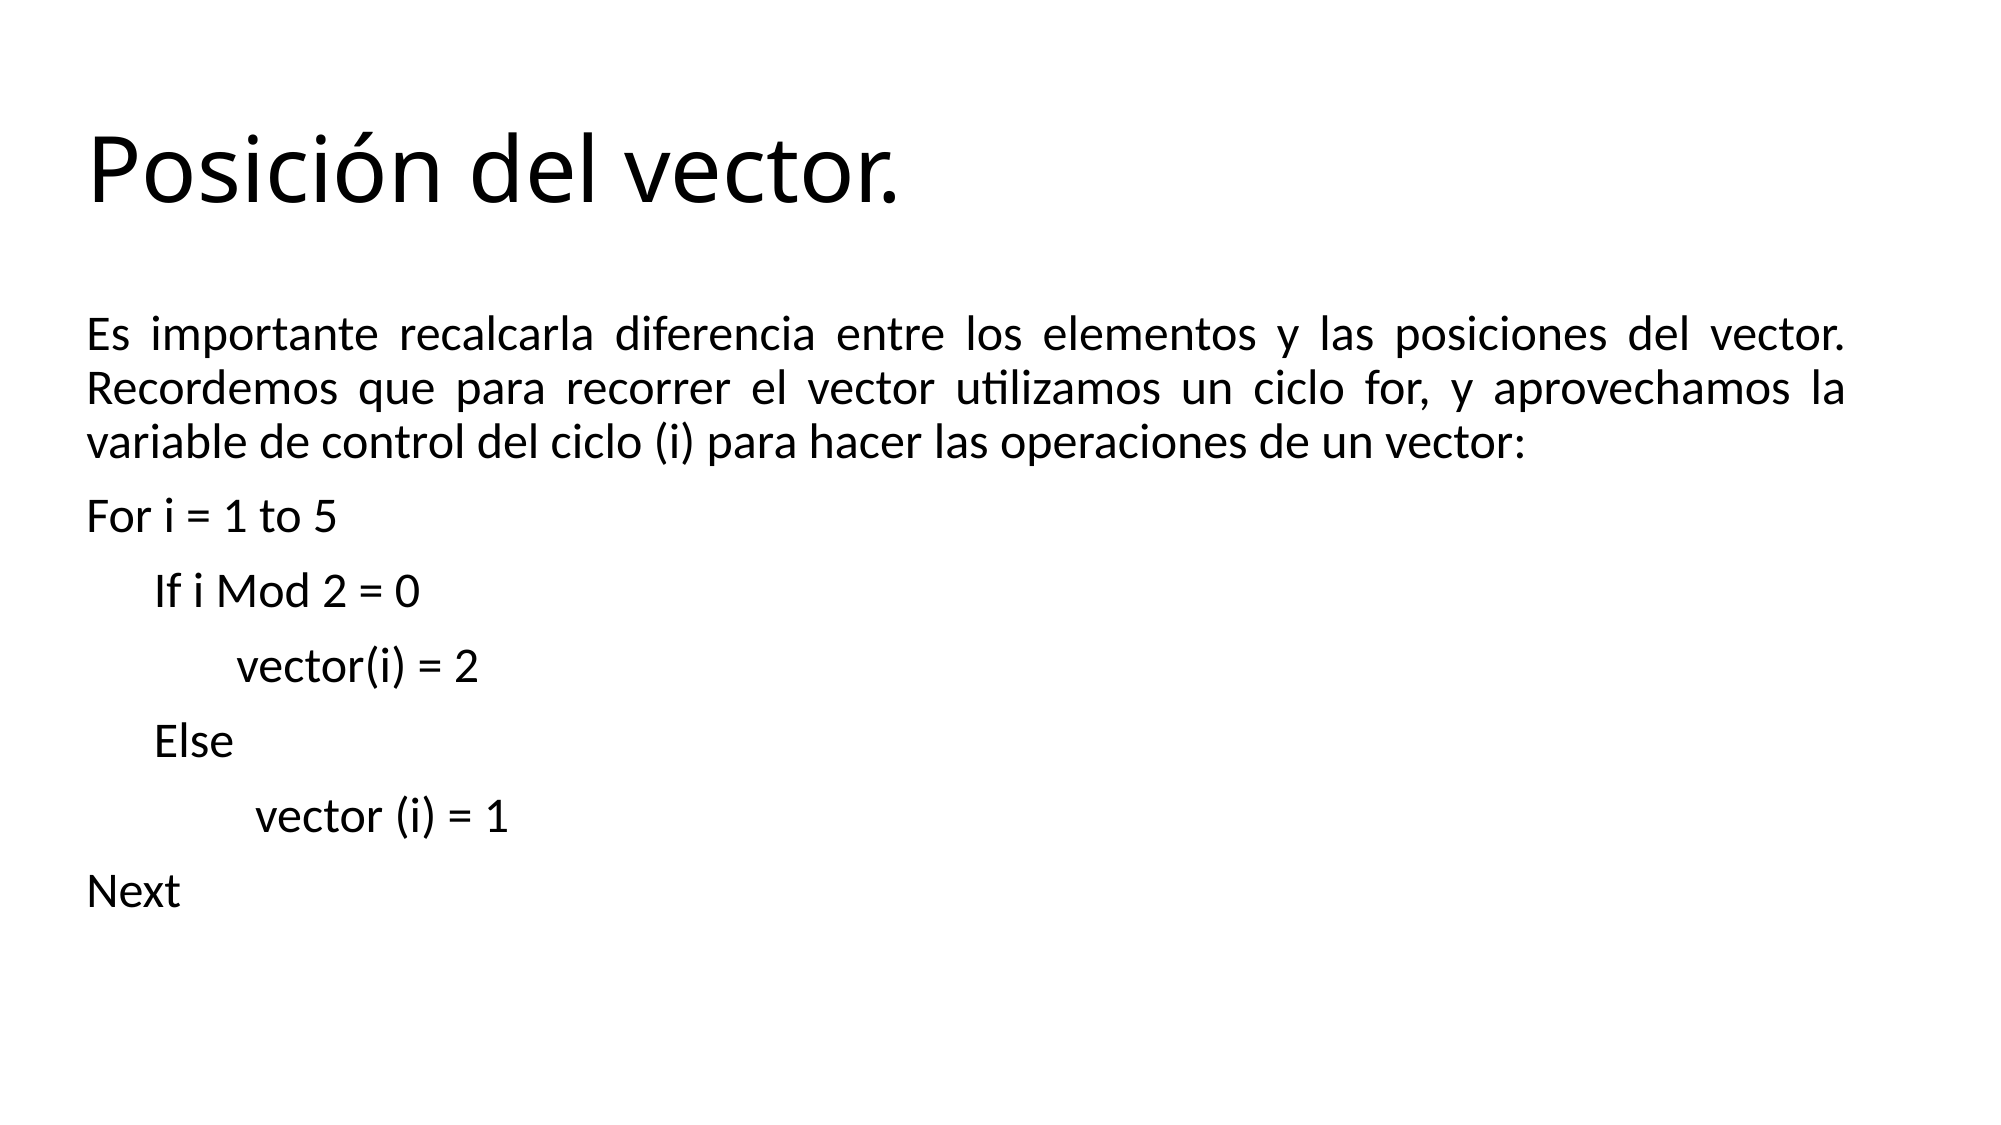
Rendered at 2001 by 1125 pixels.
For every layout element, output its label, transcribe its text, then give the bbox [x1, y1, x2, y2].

list Es importante recalcarla diferencia entre los elementos y las posiciones del vector. Recordemos que para recorrer el vector utilizamos un ciclo for, y aprovechamos la variable de control del ciclo (i) para hacer las operaciones de un vector: For i = 1 to 5 If i Mod 2 = 0 vector(i) = 2 Else vector (i) = 1 Next [71, 299, 1863, 1104]
title Posición del vector. [71, 64, 1797, 282]
